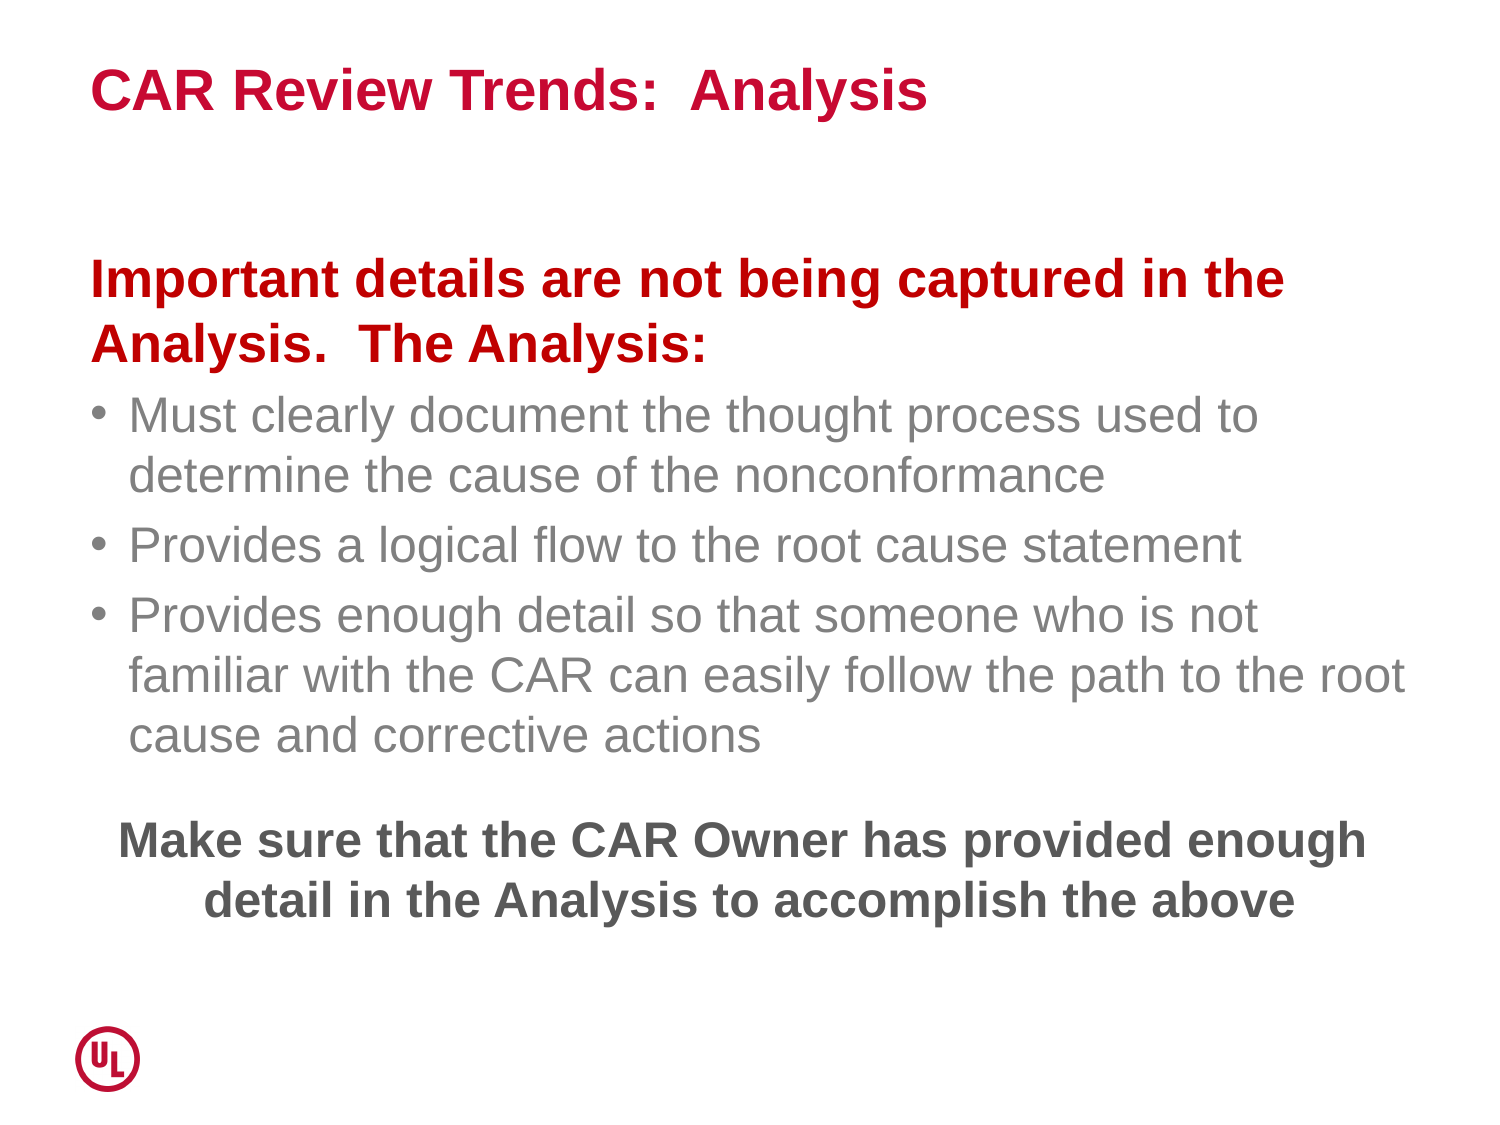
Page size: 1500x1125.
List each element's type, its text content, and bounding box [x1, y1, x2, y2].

picture [75, 1026, 140, 1092]
title CAR Review Trends: Analysis [75, 45, 1425, 202]
list Important details are not being captured in the Analysis. The Analysis: Must clearly document the thought process used to determine the cause of the nonconformance Provides a logical flow to the root cause statement Provides enough detail so that someone who is not familiar with the CAR can easily follow the path to the root cause and corrective actions Make sure that the CAR Owner has provided enough detail in the Analysis to accomplish the above [75, 235, 1425, 1005]
